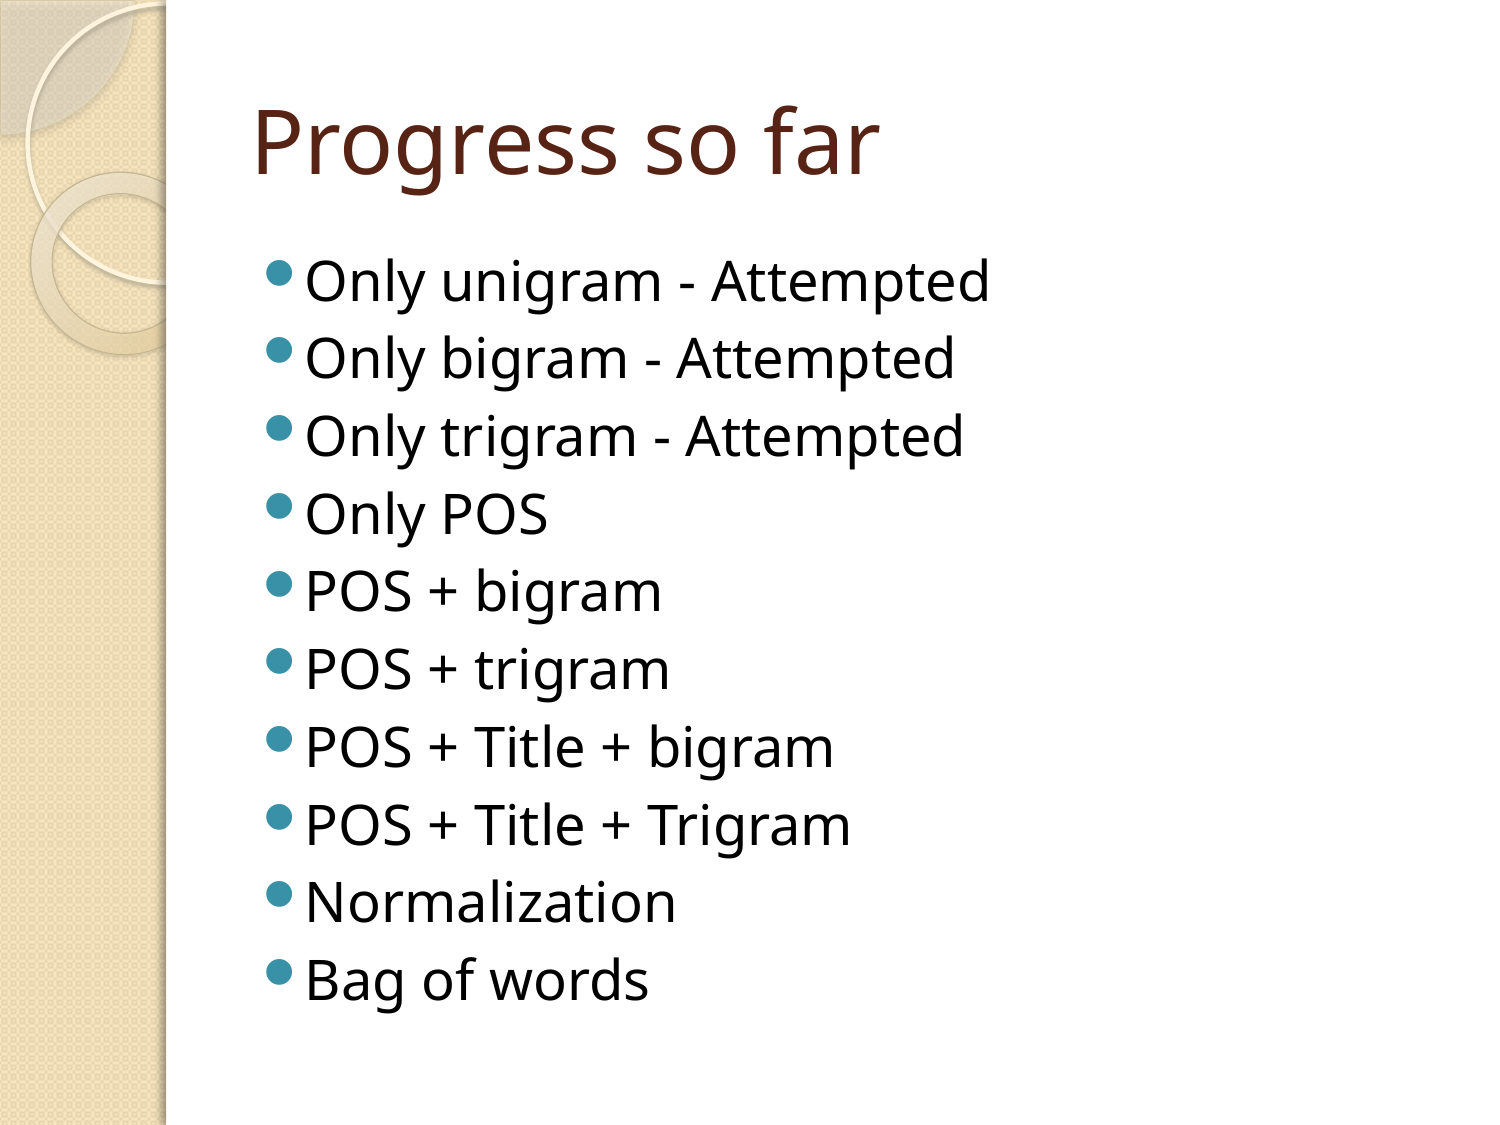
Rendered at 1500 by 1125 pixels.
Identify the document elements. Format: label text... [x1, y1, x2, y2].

list Only unigram - Attempted Only bigram - Attempted Only trigram - Attempted Only POS POS + bigram POS + trigram POS + Title + bigram POS + Title + Trigram Normalization Bag of words [235, 237, 1466, 1025]
title Progress so far [235, 45, 1466, 233]
